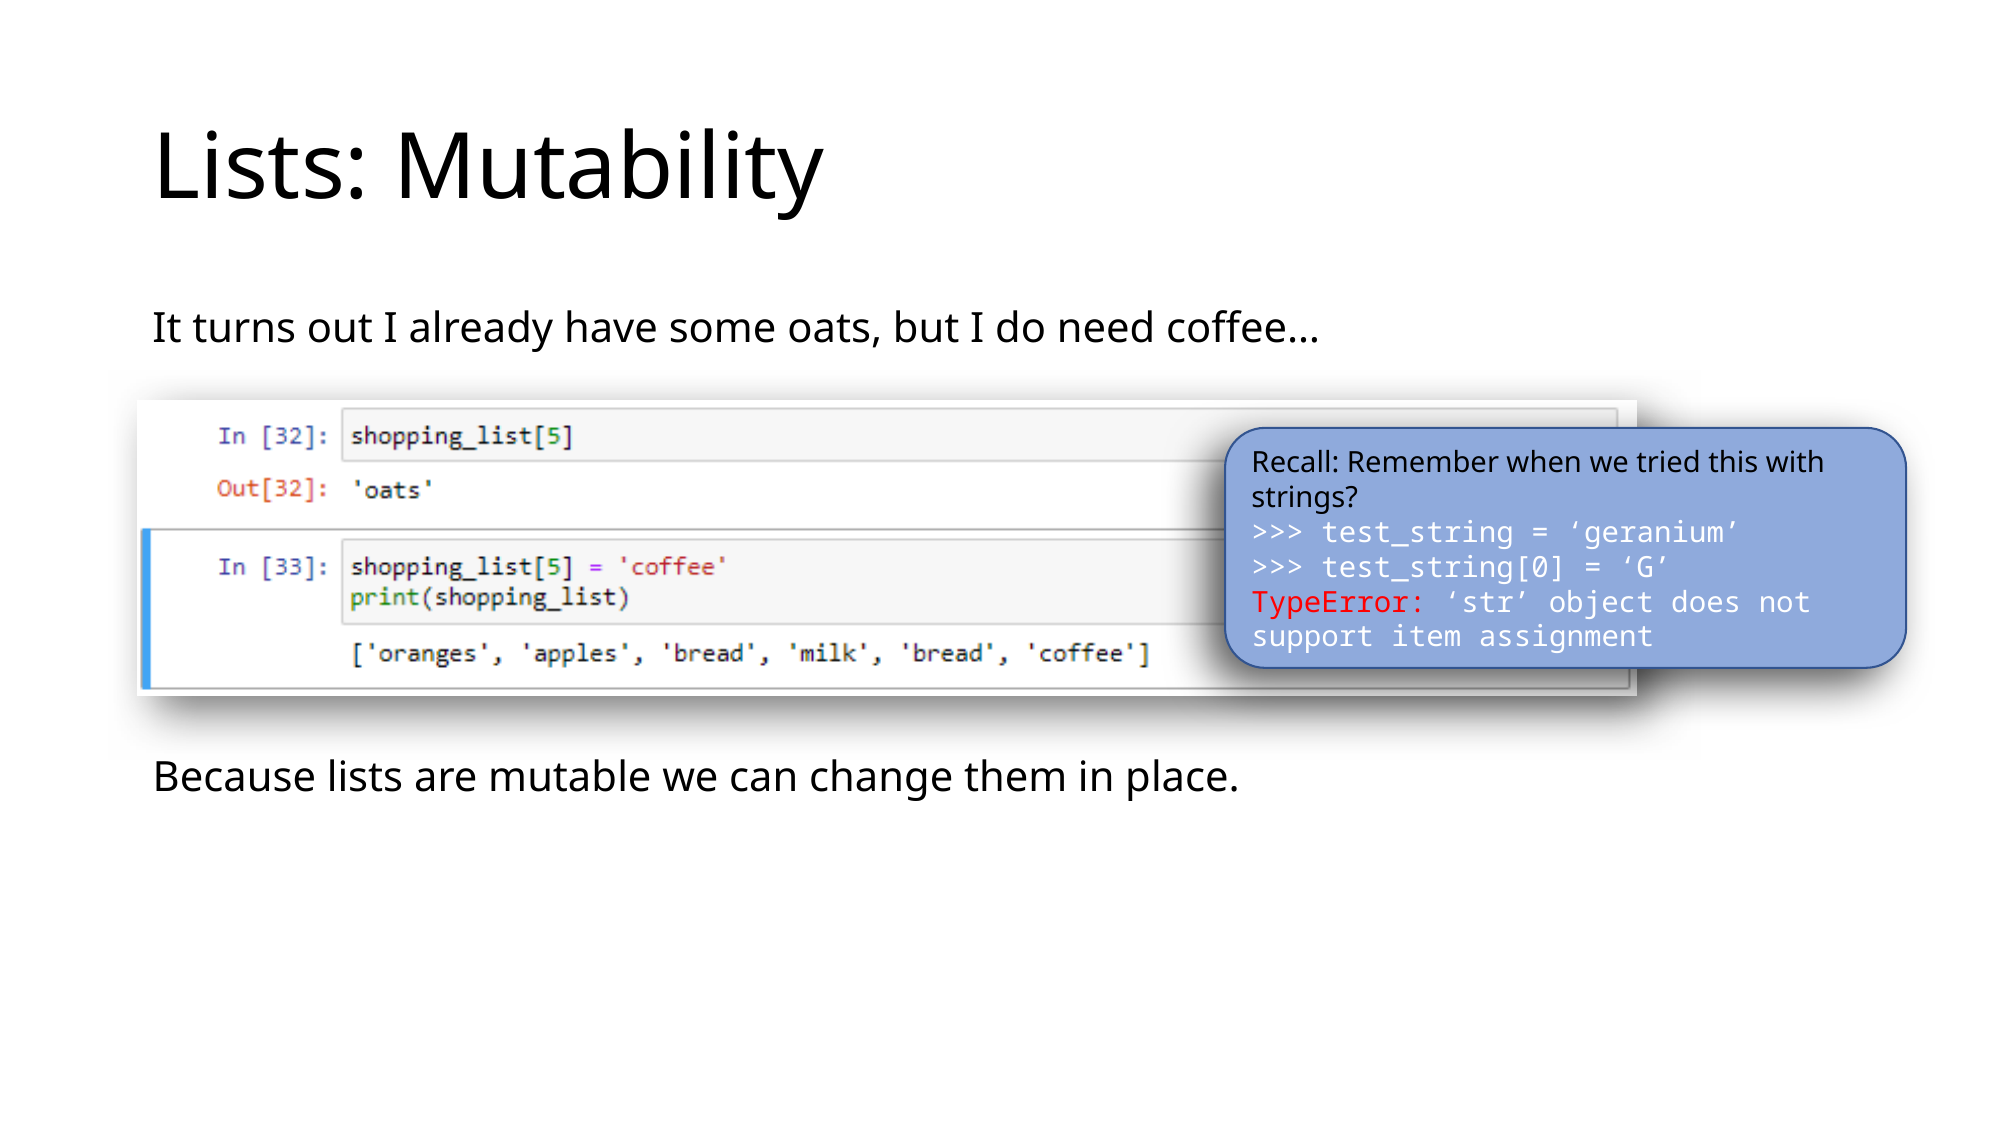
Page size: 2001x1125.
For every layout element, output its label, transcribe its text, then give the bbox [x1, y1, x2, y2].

picture [137, 400, 1637, 696]
list It turns out I already have some oats, but I do need coffee… [137, 299, 1863, 388]
title Lists: Mutability [137, 59, 1863, 278]
text_box Because lists are mutable we can change them in place. [137, 747, 1863, 809]
text_box Recall: Remember when we tried this with strings? >>> test_string = ‘geranium’ >>> test_string[0] = ‘G’ TypeError: ‘str’ object does not support item assignment [1637, 426, 1908, 669]
